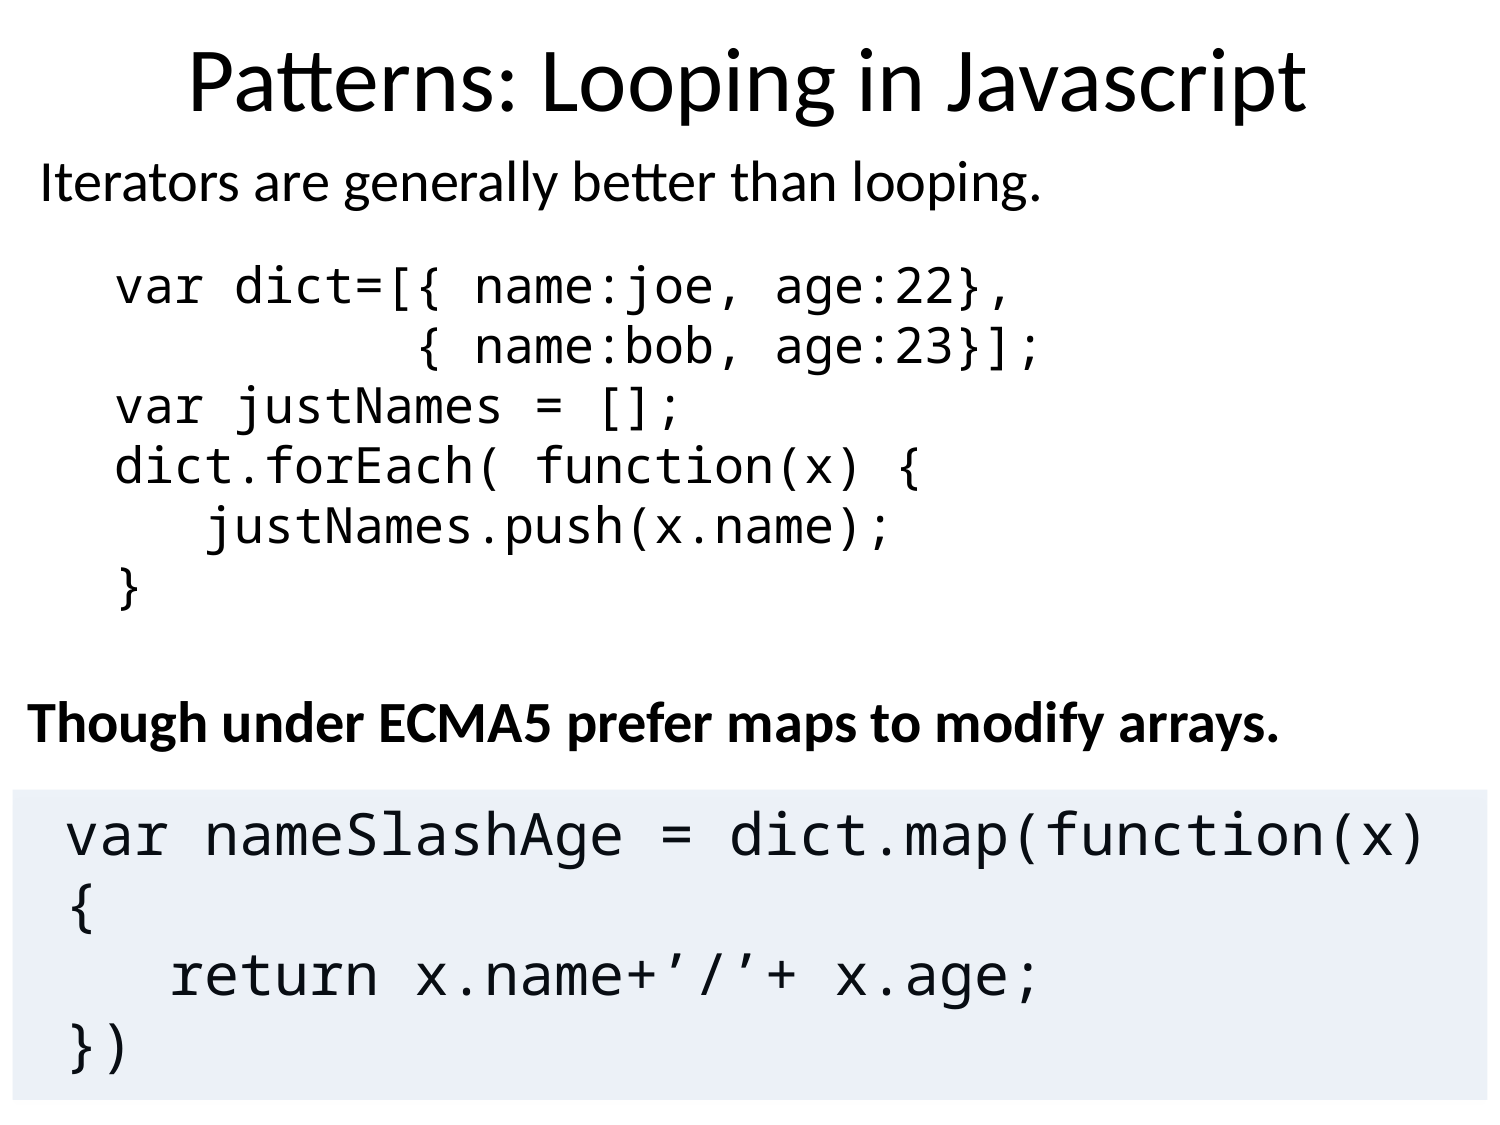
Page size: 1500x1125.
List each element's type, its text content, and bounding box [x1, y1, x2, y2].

text_box Though under ECMA5 prefer maps to modify arrays. [12, 676, 1488, 762]
title Patterns: Looping in Javascript [73, 24, 1424, 125]
text_box Iterators are generally better than looping. [24, 136, 1348, 221]
text_box [10, 787, 1490, 1102]
text_box var dict=[{ name:joe, age:22}, { name:bob, age:23}]; var justNames = []; dict.forEach( function(x) { justNames.push(x.name); } [99, 246, 1500, 622]
